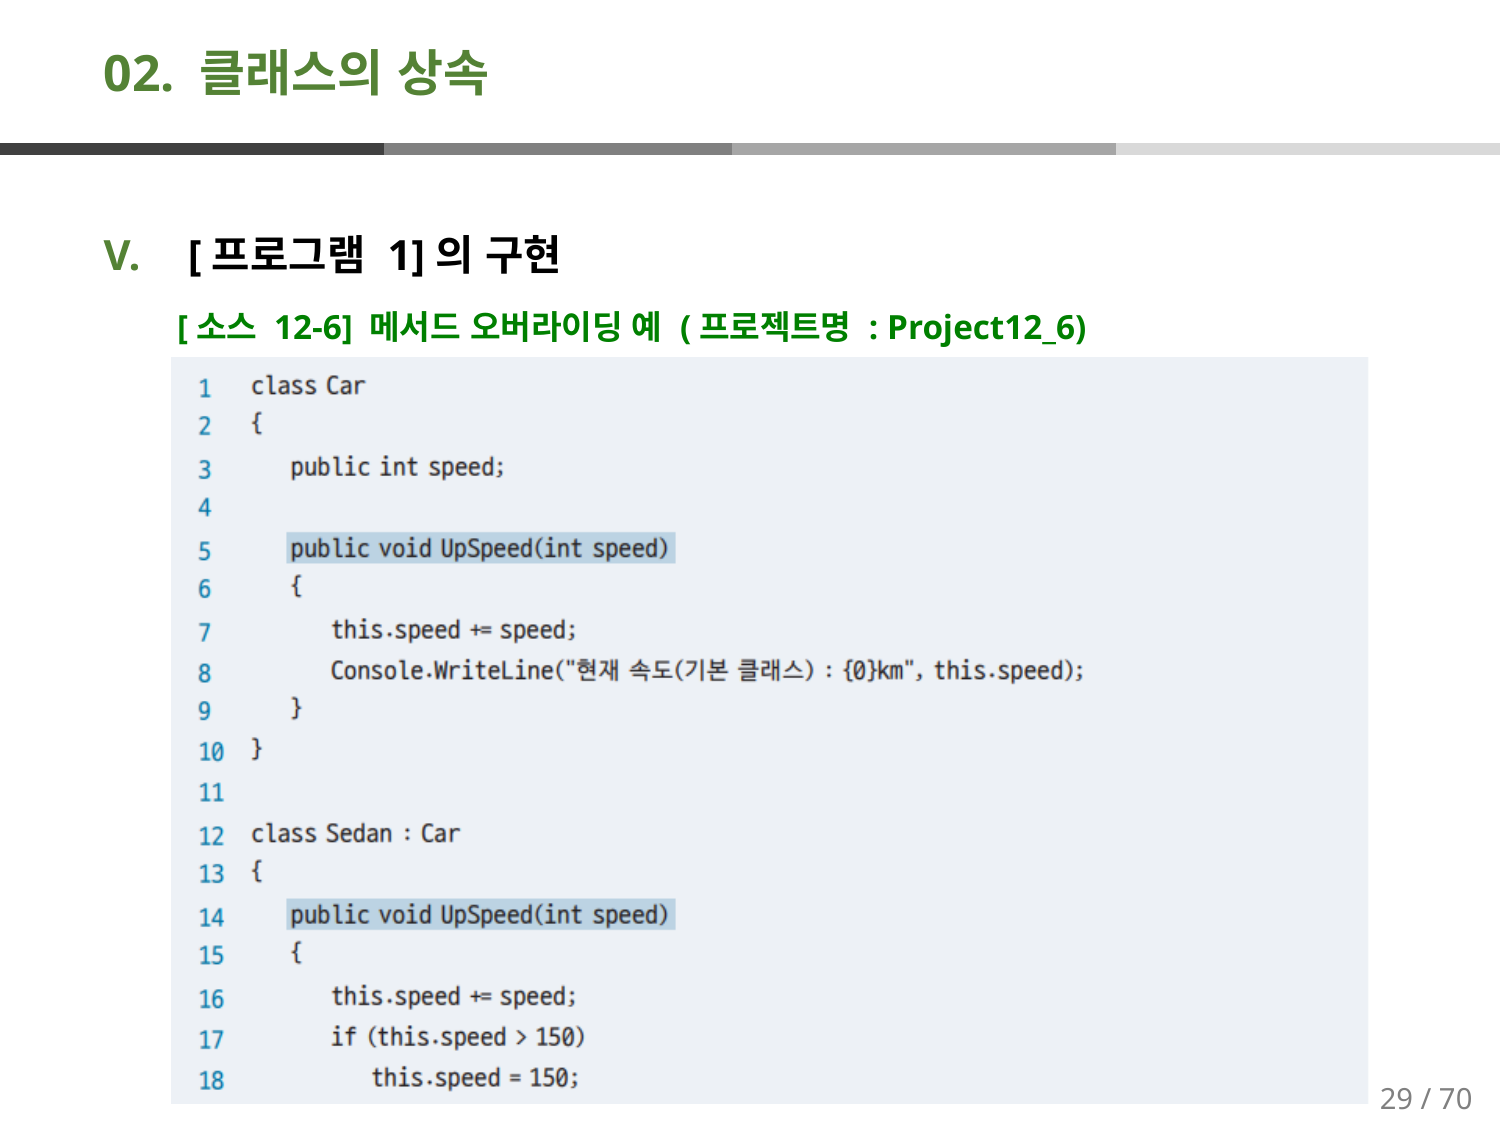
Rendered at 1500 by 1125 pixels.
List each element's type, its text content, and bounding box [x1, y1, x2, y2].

title 02. 클래스의 상속 [88, 30, 1400, 121]
picture [171, 357, 1370, 1104]
list [프로그램 1]의 구현 [소스 12-6] 메서드 오버라이딩 예 (프로젝트명 : Project12_6) [88, 196, 1424, 1125]
